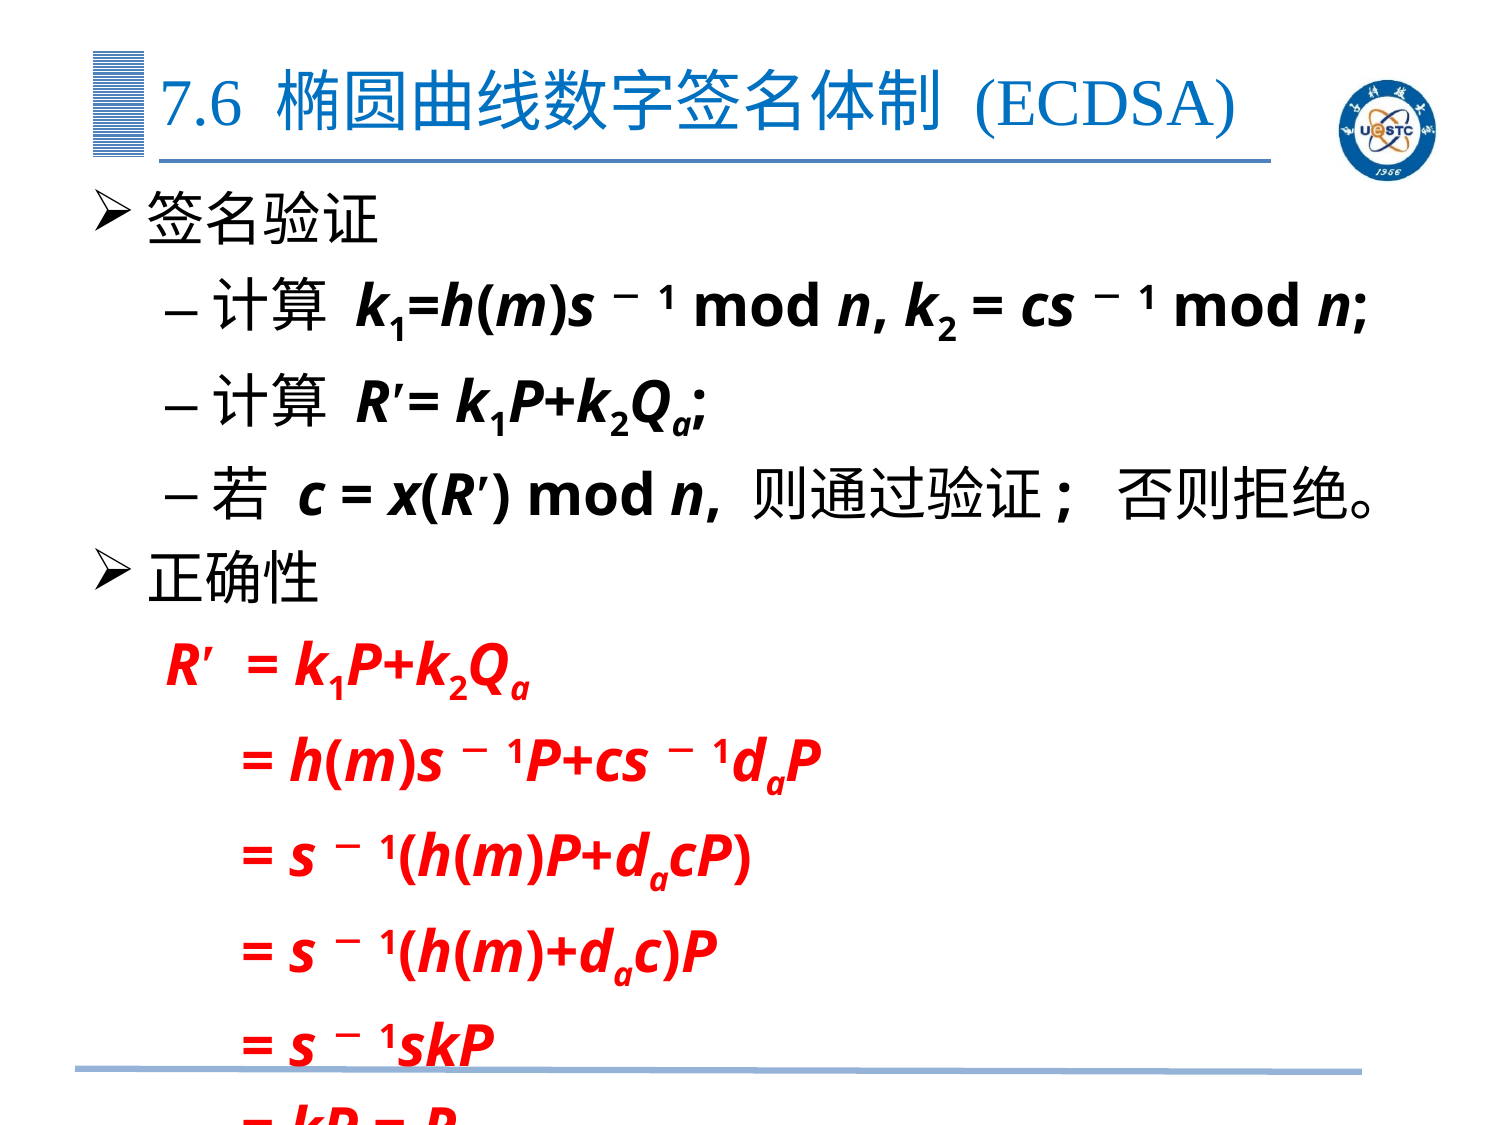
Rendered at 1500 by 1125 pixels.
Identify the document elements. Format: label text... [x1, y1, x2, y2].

title 7.6 椭圆曲线数字签名体制 (ECDSA) [144, 5, 1495, 193]
list 签名验证 计算 k1=h(m)s－1 mod n, k2 = cs－1 mod n; 计算 R′= k1P+k2Qa; 若 c = x(R′) mod n, 则通过验证; 否则拒绝。 正确性 R′ = k1P+k2Qa = h(m)s－1P+cs－1daP = s－1(h(m)P+dacP) = s－1(h(m)+dac)P = s－1skP = kP = R [75, 160, 1425, 1059]
